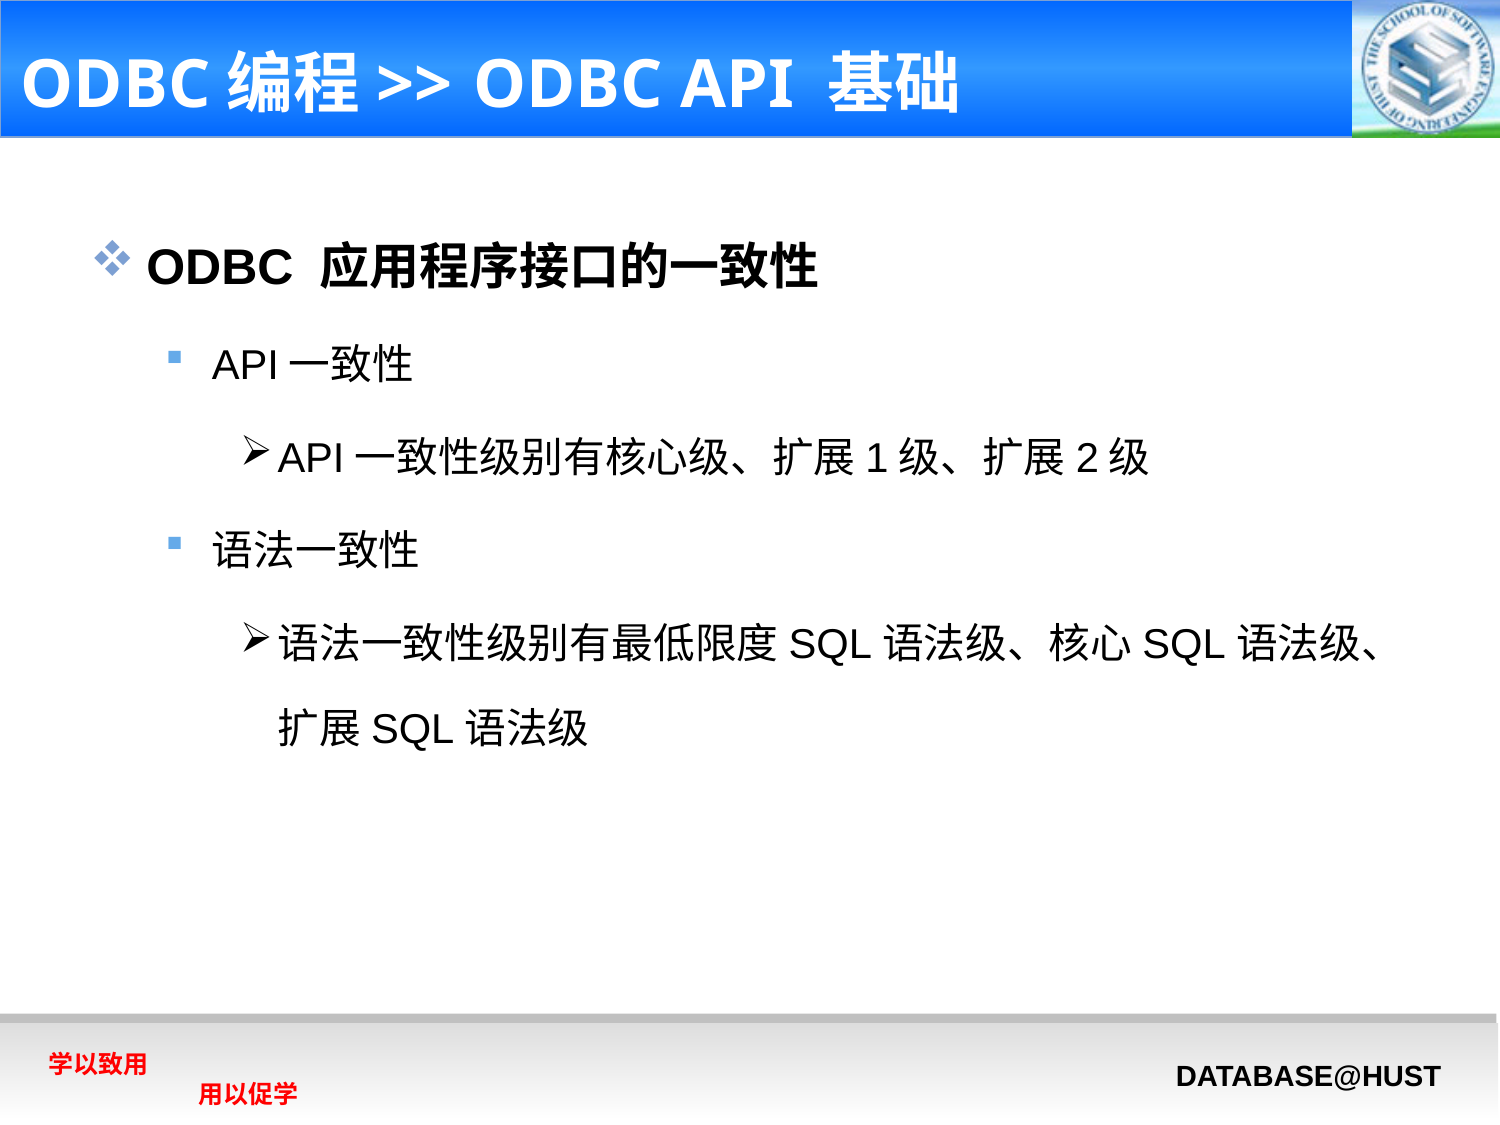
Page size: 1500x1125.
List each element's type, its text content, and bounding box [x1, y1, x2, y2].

picture [1352, 0, 1500, 138]
list ODBC 应用程序接口的一致性 API一致性 API一致性级别有核心级、扩展1级、扩展2级 语法一致性 语法一致性级别有最低限度SQL语法级、核心SQL语法级、扩展SQL语法级 [75, 184, 1425, 775]
title ODBC编程>> ODBC API 基础 [5, 31, 1219, 124]
